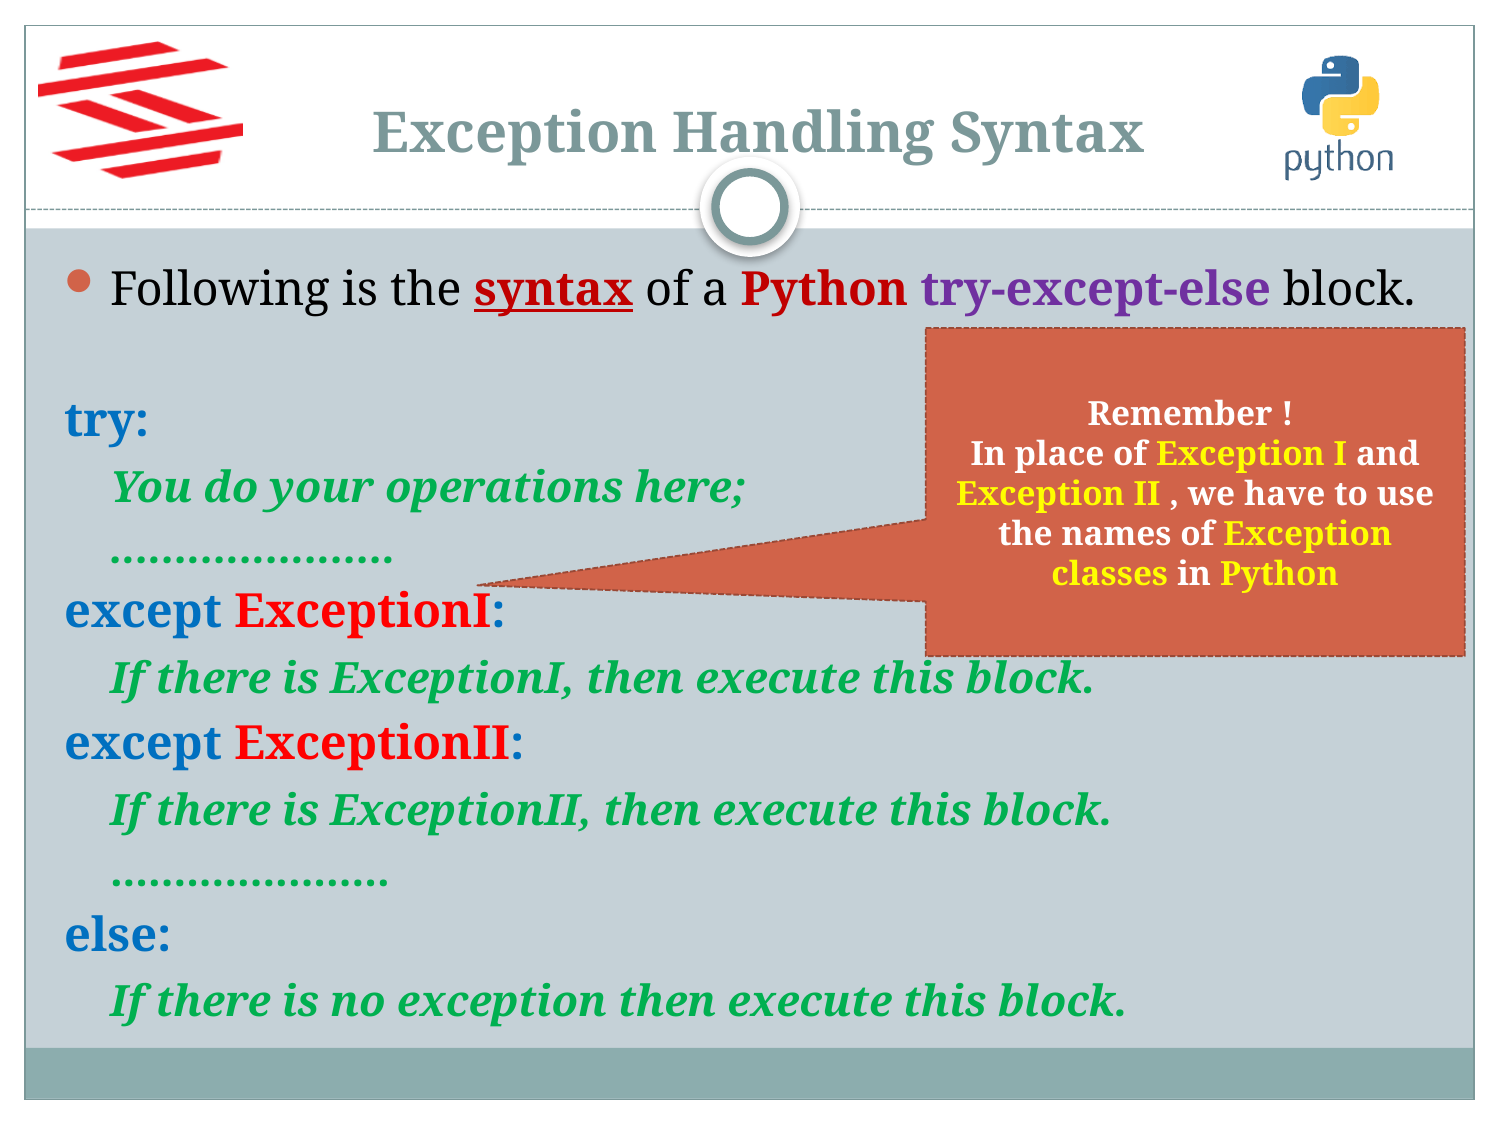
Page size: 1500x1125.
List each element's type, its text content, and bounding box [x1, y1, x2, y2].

text_box Remember ! In place of Exception I and Exception II , we have to use the names of Exception classes in Python [476, 327, 1466, 658]
list Following is the syntax of a Python try-except-else block. try: You do your operations here; ...................... except ExceptionI: If there is ExceptionI, then execute this block. except ExceptionII: If there is ExceptionII, then execute this block. ...................... else: If there is no exception then execute this block. [49, 250, 1445, 1047]
picture [37, 40, 243, 185]
title Exception Handling Syntax [248, 46, 1459, 172]
picture [1206, 53, 1471, 186]
